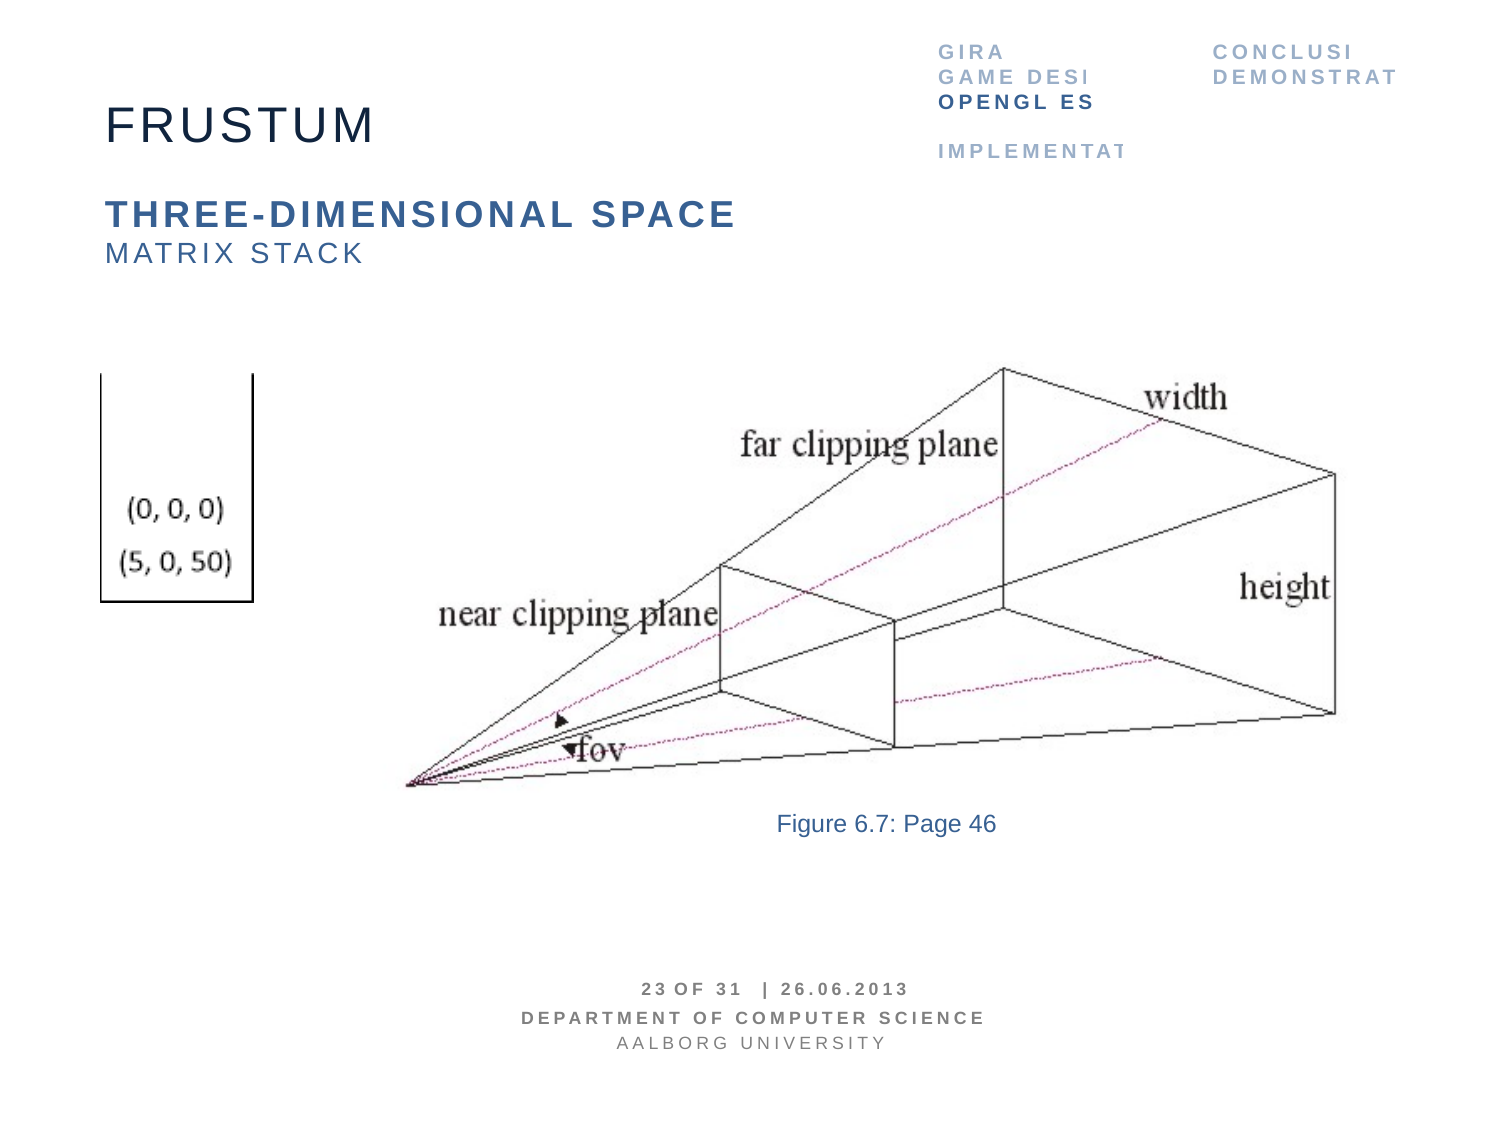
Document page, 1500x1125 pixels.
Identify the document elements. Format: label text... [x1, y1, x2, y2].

text_box Frustum [102, 92, 921, 153]
text_box Department of computer science AALBORG UNIVERSITy [449, 1006, 1055, 1056]
text_box THREE-DIMENSIONAL SPACE MATRIX STACK [102, 189, 1069, 858]
text_box GIRAF Game Design OpenGL ES Implementation Conclusion demonstration [921, 30, 1500, 191]
text_box Figure 6.7: Page 46 [761, 807, 1034, 846]
picture [355, 361, 1353, 799]
picture [100, 373, 255, 604]
footer 23 OF 31 | 26.06.2013 [416, 976, 1130, 1000]
